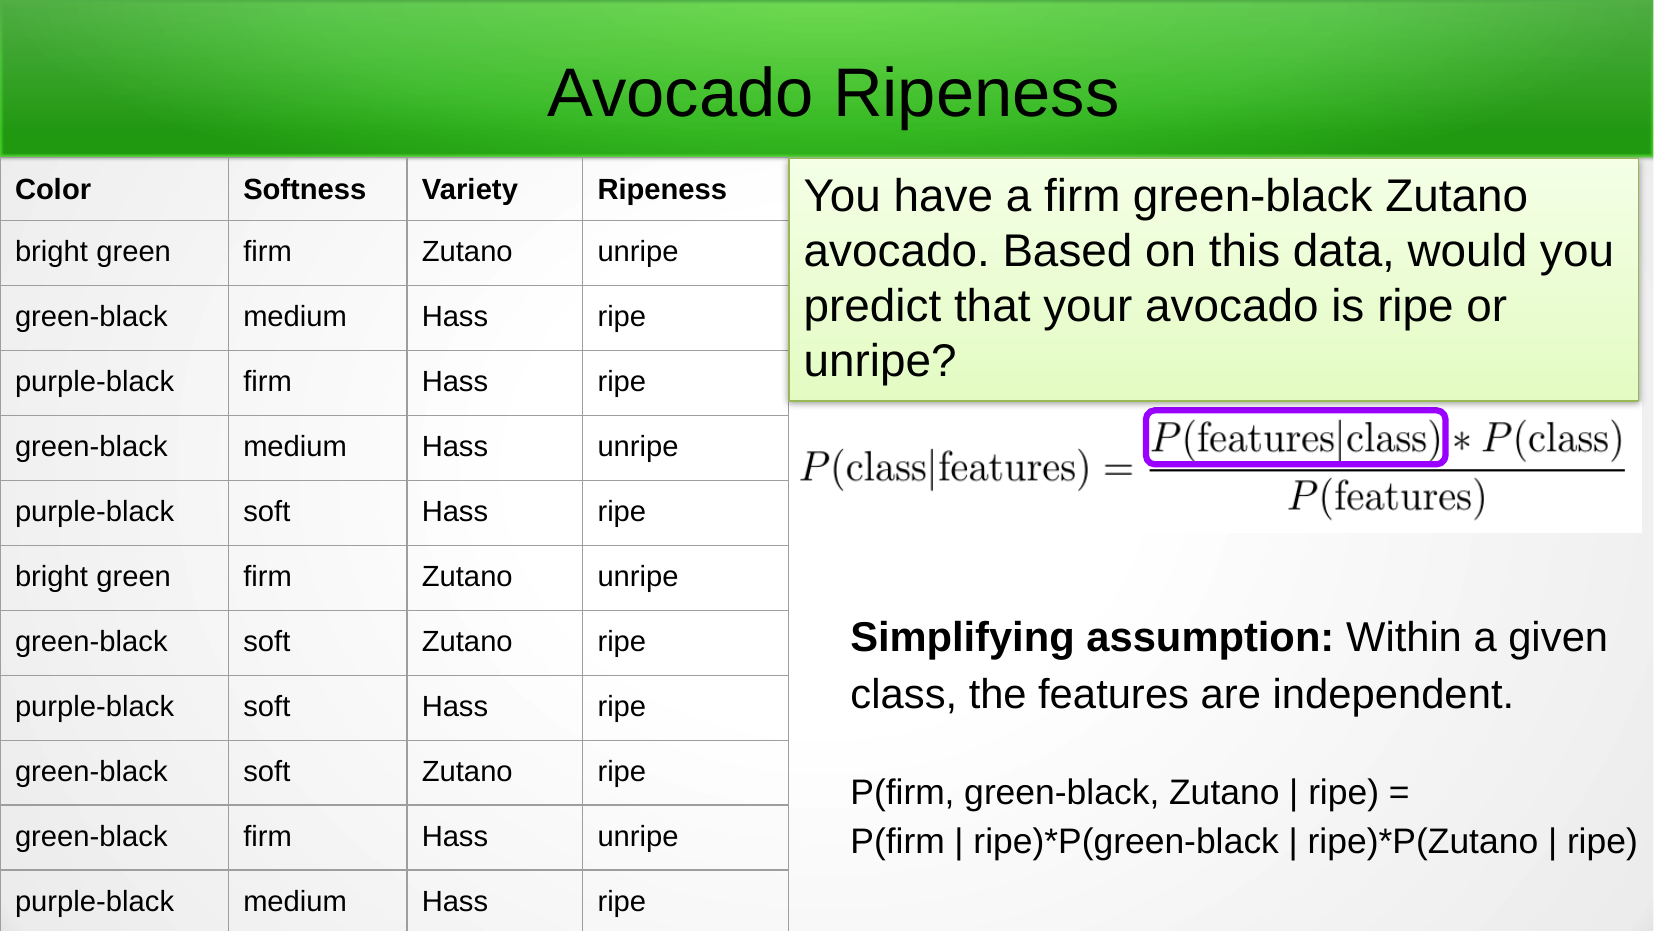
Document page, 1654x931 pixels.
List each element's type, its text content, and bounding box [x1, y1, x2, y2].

table_cell Zutano [408, 546, 582, 610]
table_header Ripeness [583, 158, 786, 220]
table_cell ripe [583, 611, 788, 675]
table_cell ripe [583, 741, 788, 804]
table_cell soft [229, 611, 406, 675]
table_cell green-black [1, 806, 228, 869]
table_cell green-black [1, 611, 228, 675]
text_box You have a firm green-black Zutano avocado. Based on this data, would you predict that your avocado is ripe or unripe? [788, 158, 1639, 402]
table_cell unripe [583, 806, 788, 869]
picture [0, 0, 1654, 931]
table_cell ripe [583, 286, 783, 350]
table_cell ripe [583, 351, 788, 415]
table_cell medium [229, 416, 406, 480]
table_cell purple-black [1, 481, 228, 545]
table_cell Hass [408, 286, 582, 350]
table_cell soft [229, 676, 406, 740]
table_cell Hass [408, 871, 582, 931]
table_cell Zutano [408, 611, 582, 675]
table_cell green-black [1, 286, 228, 350]
table_cell unripe [583, 546, 788, 610]
table_cell Hass [408, 416, 582, 480]
table_cell bright green [1, 221, 228, 285]
table_cell bright green [1, 546, 228, 610]
table_cell ripe [583, 676, 788, 740]
table_cell medium [229, 871, 406, 931]
table_cell Hass [408, 351, 582, 415]
table_cell Zutano [408, 741, 582, 804]
text_box Simplifying assumption: Within a given class, the features are independent. P(firm, green-black, Zutano | ripe) = P(firm | ripe)*P(green-black | ripe)*P(Zutano | ripe) [835, 587, 1654, 793]
table_cell firm [229, 546, 406, 610]
table_cell unripe [583, 416, 788, 480]
table_cell purple-black [1, 351, 228, 415]
table_cell purple-black [1, 871, 228, 931]
table_cell Hass [408, 806, 582, 869]
table_header Color [1, 158, 228, 220]
table_cell firm [229, 221, 406, 285]
table_cell green-black [1, 416, 228, 480]
text_box Avocado Ripeness [48, 35, 1620, 142]
table_cell Zutano [408, 221, 582, 285]
table_cell ripe [583, 871, 788, 931]
table_cell soft [229, 481, 406, 545]
table_cell firm [229, 351, 406, 415]
table_cell medium [229, 286, 406, 350]
table_cell green-black [1, 741, 228, 804]
table_cell Hass [408, 676, 582, 740]
table_cell purple-black [1, 676, 228, 740]
table_header Variety [408, 158, 582, 220]
table_cell Hass [408, 481, 582, 545]
table_cell soft [229, 741, 406, 804]
table_cell unripe [583, 221, 783, 285]
table_cell ripe [583, 481, 788, 545]
table_header Softness [229, 158, 406, 220]
table_cell firm [229, 806, 406, 869]
